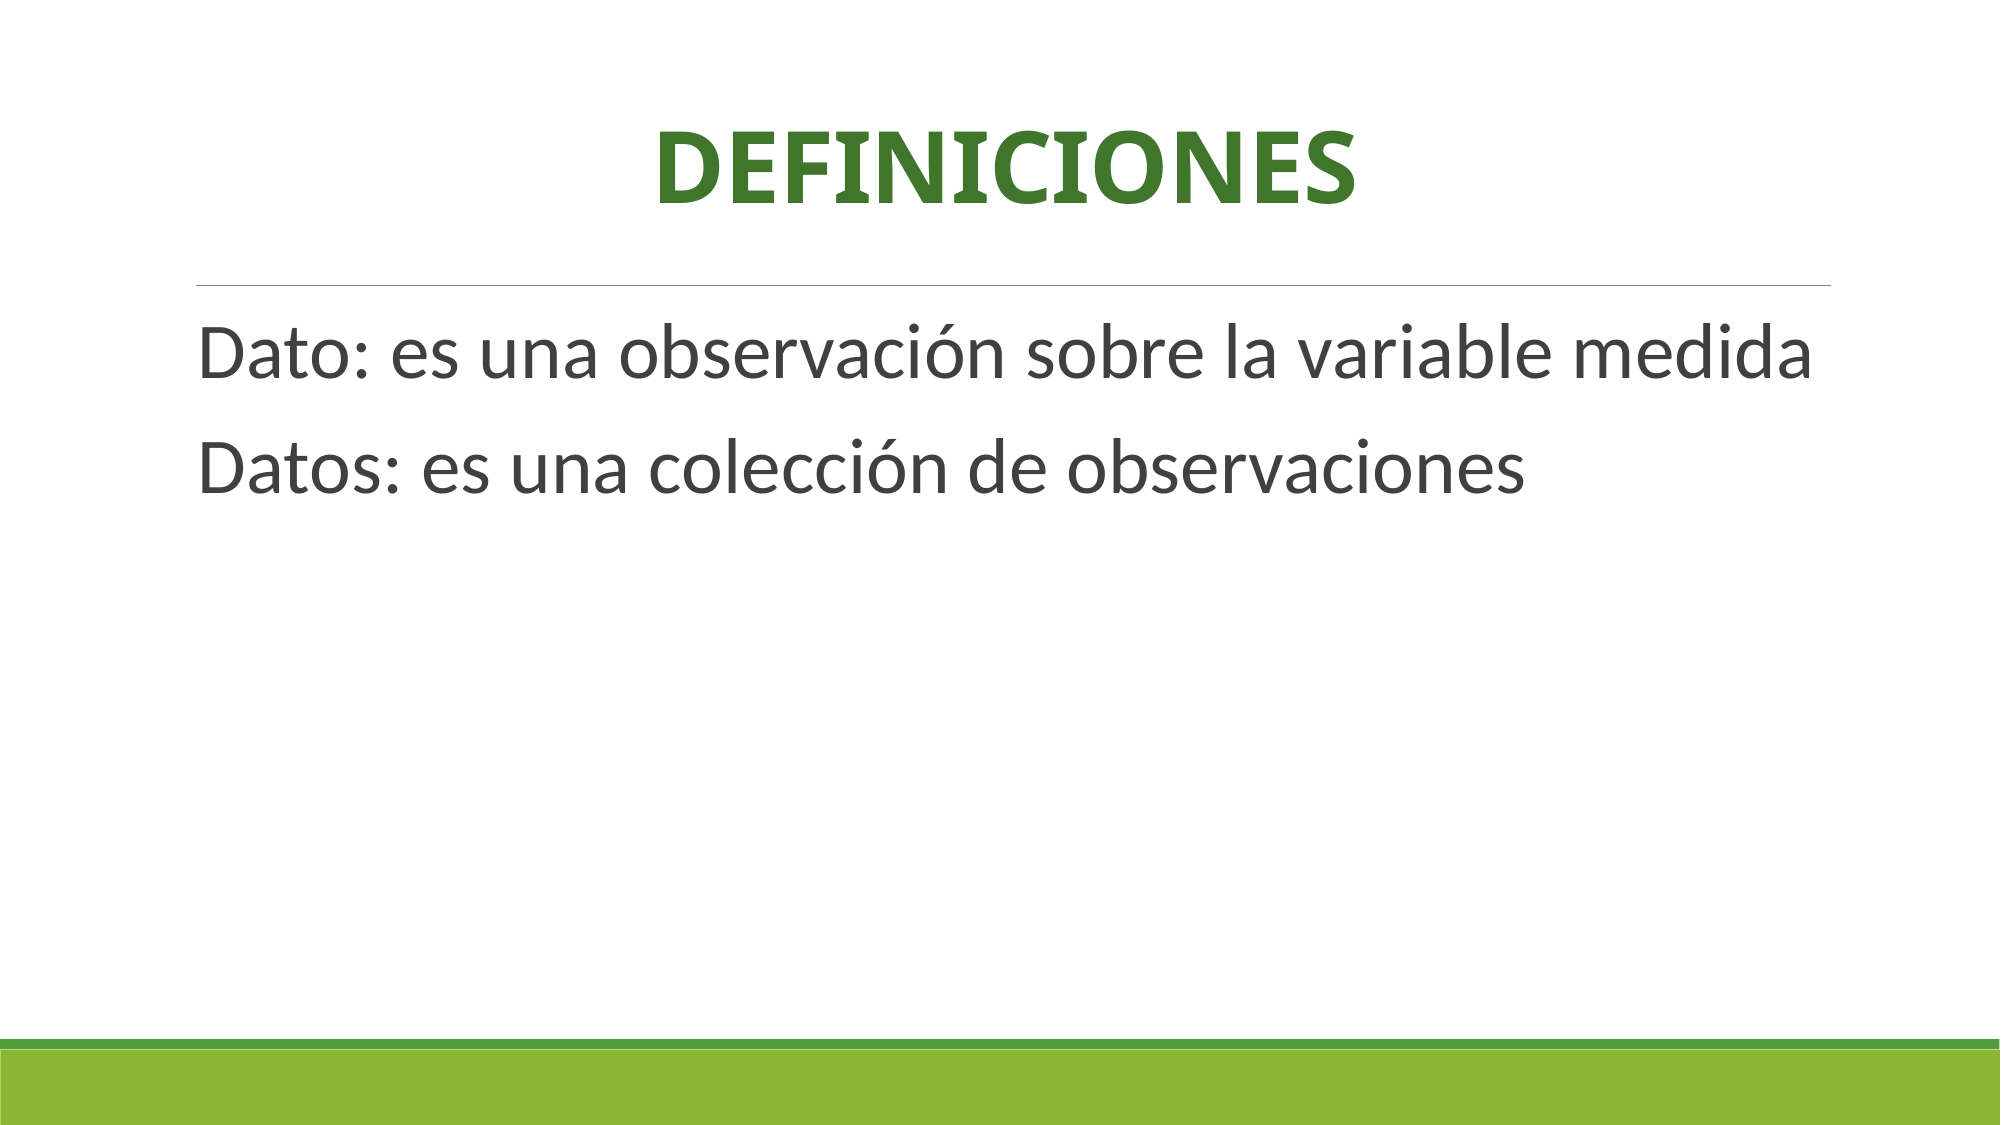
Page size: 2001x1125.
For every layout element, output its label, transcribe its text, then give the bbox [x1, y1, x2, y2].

title DEFINICIONES [180, 75, 1830, 232]
list Dato: es una observación sobre la variable medida Datos: es una colección de observaciones [180, 302, 1830, 963]
